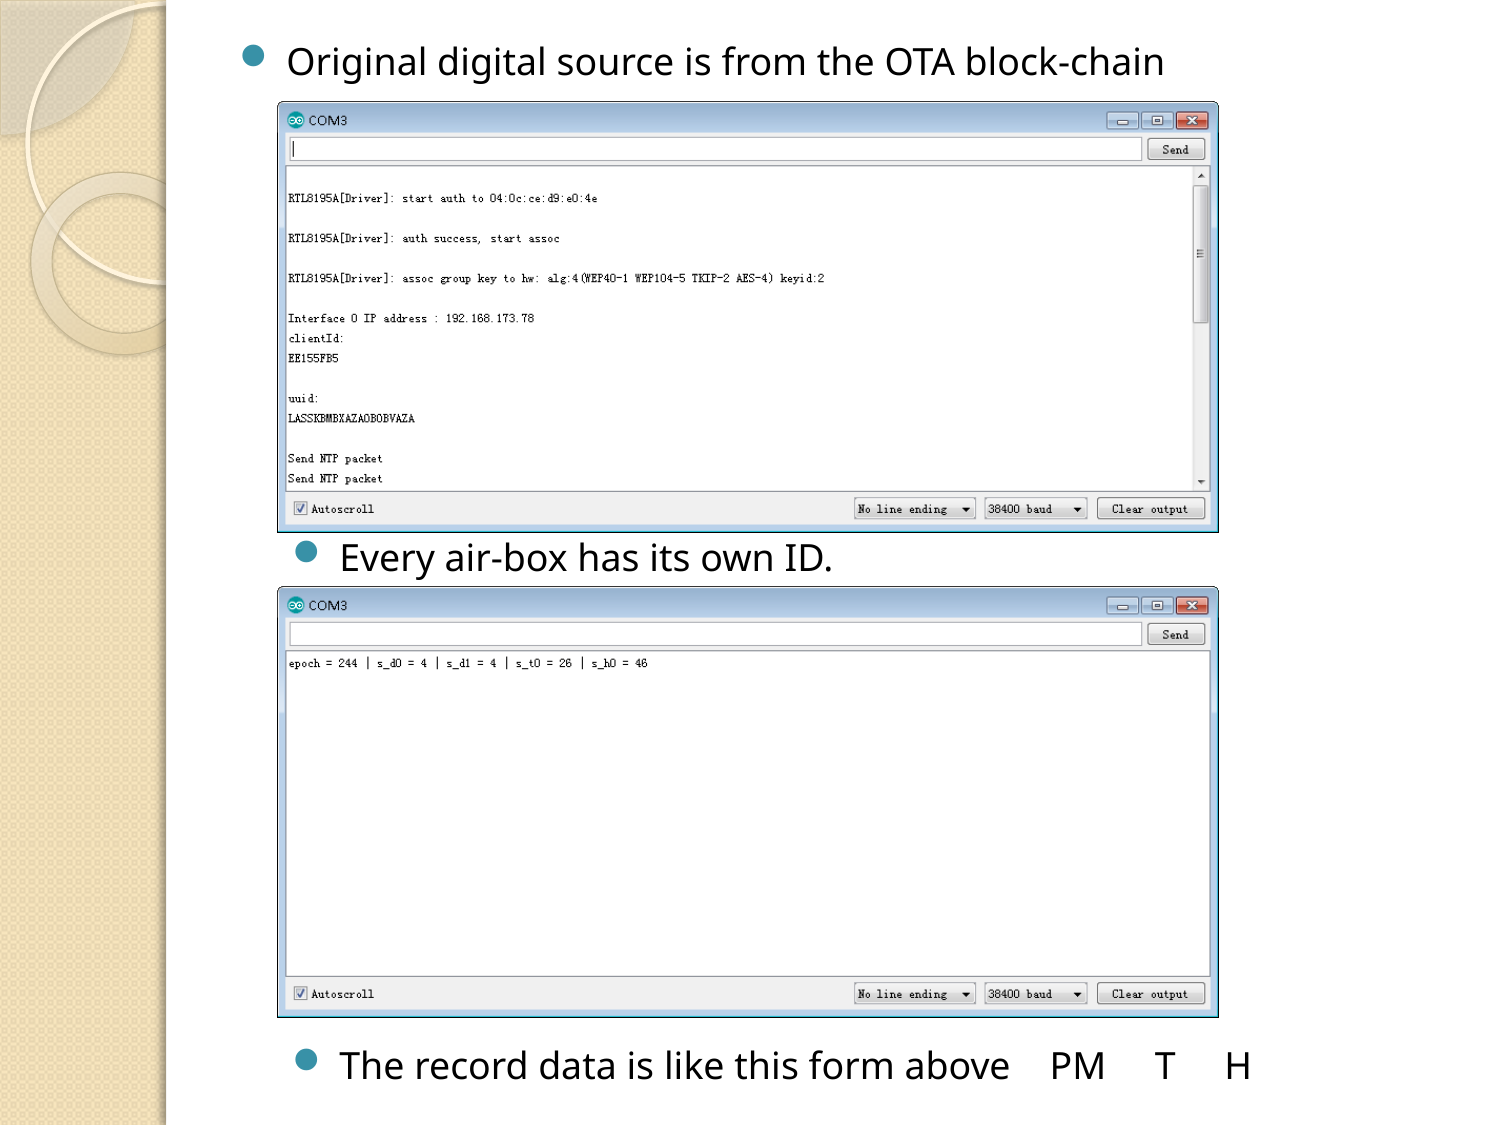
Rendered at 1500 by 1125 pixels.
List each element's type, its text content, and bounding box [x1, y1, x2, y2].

picture [277, 101, 1219, 534]
text_box Original digital source is from the OTA block-chain [224, 30, 1181, 91]
text_box Every air-box has its own ID. [277, 539, 1223, 587]
text_box The record data is like this form above PM T H [277, 1034, 1388, 1095]
picture [277, 585, 1219, 1018]
